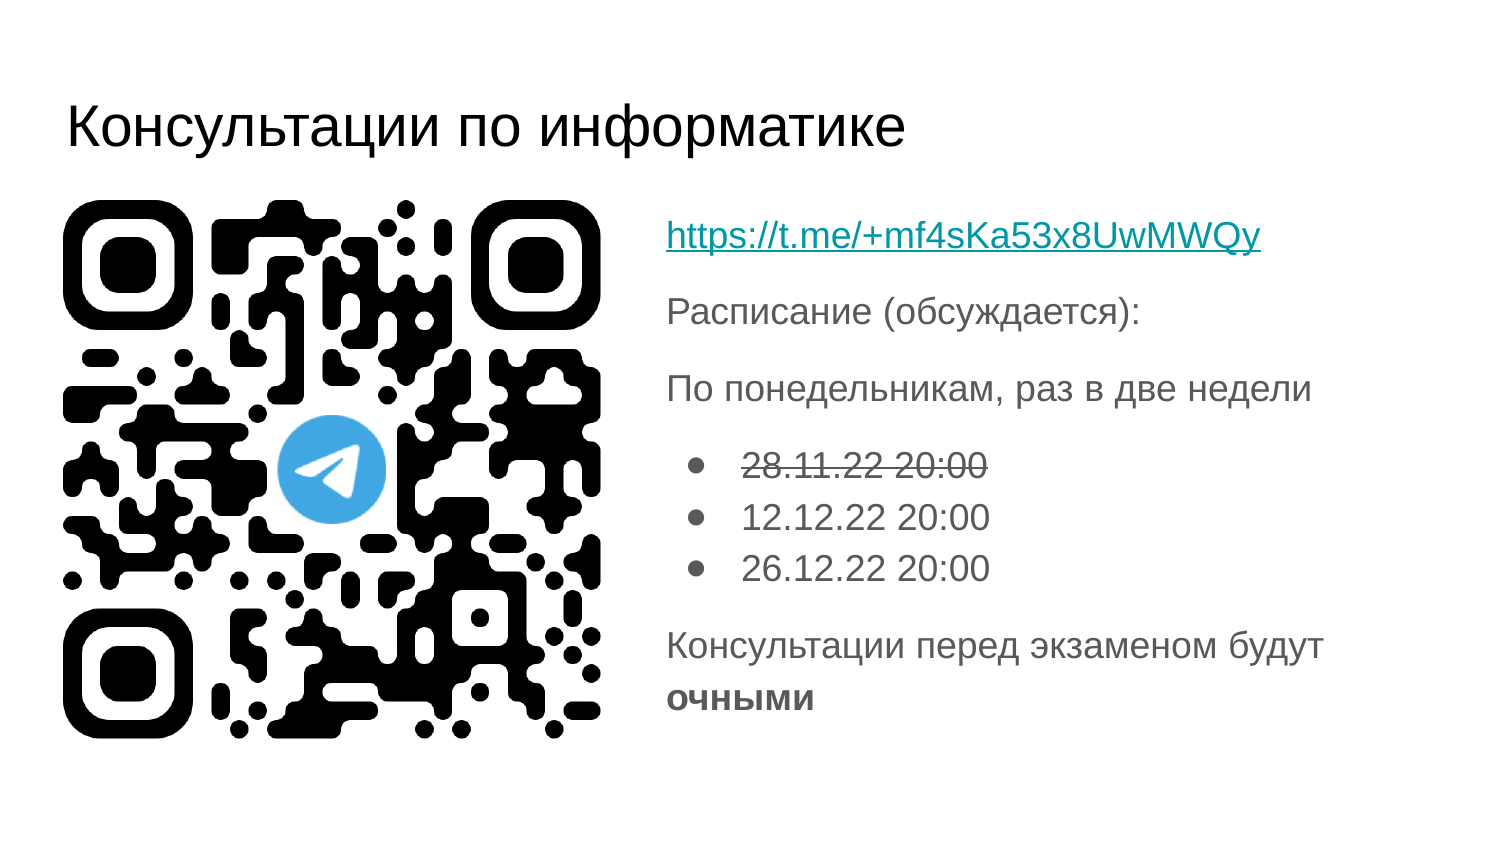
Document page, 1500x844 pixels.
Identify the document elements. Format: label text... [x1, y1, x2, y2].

list https://t.me/+mf4sKa53x8UwMWQy Расписание (обсуждается): По понедельникам, раз в две недели 28.11.22 20:00 12.12.22 20:00 26.12.22 20:00 Консультации перед экзаменом будут очными [651, 189, 1449, 750]
picture [50, 188, 612, 750]
title Консультации по информатике [51, 72, 1449, 167]
